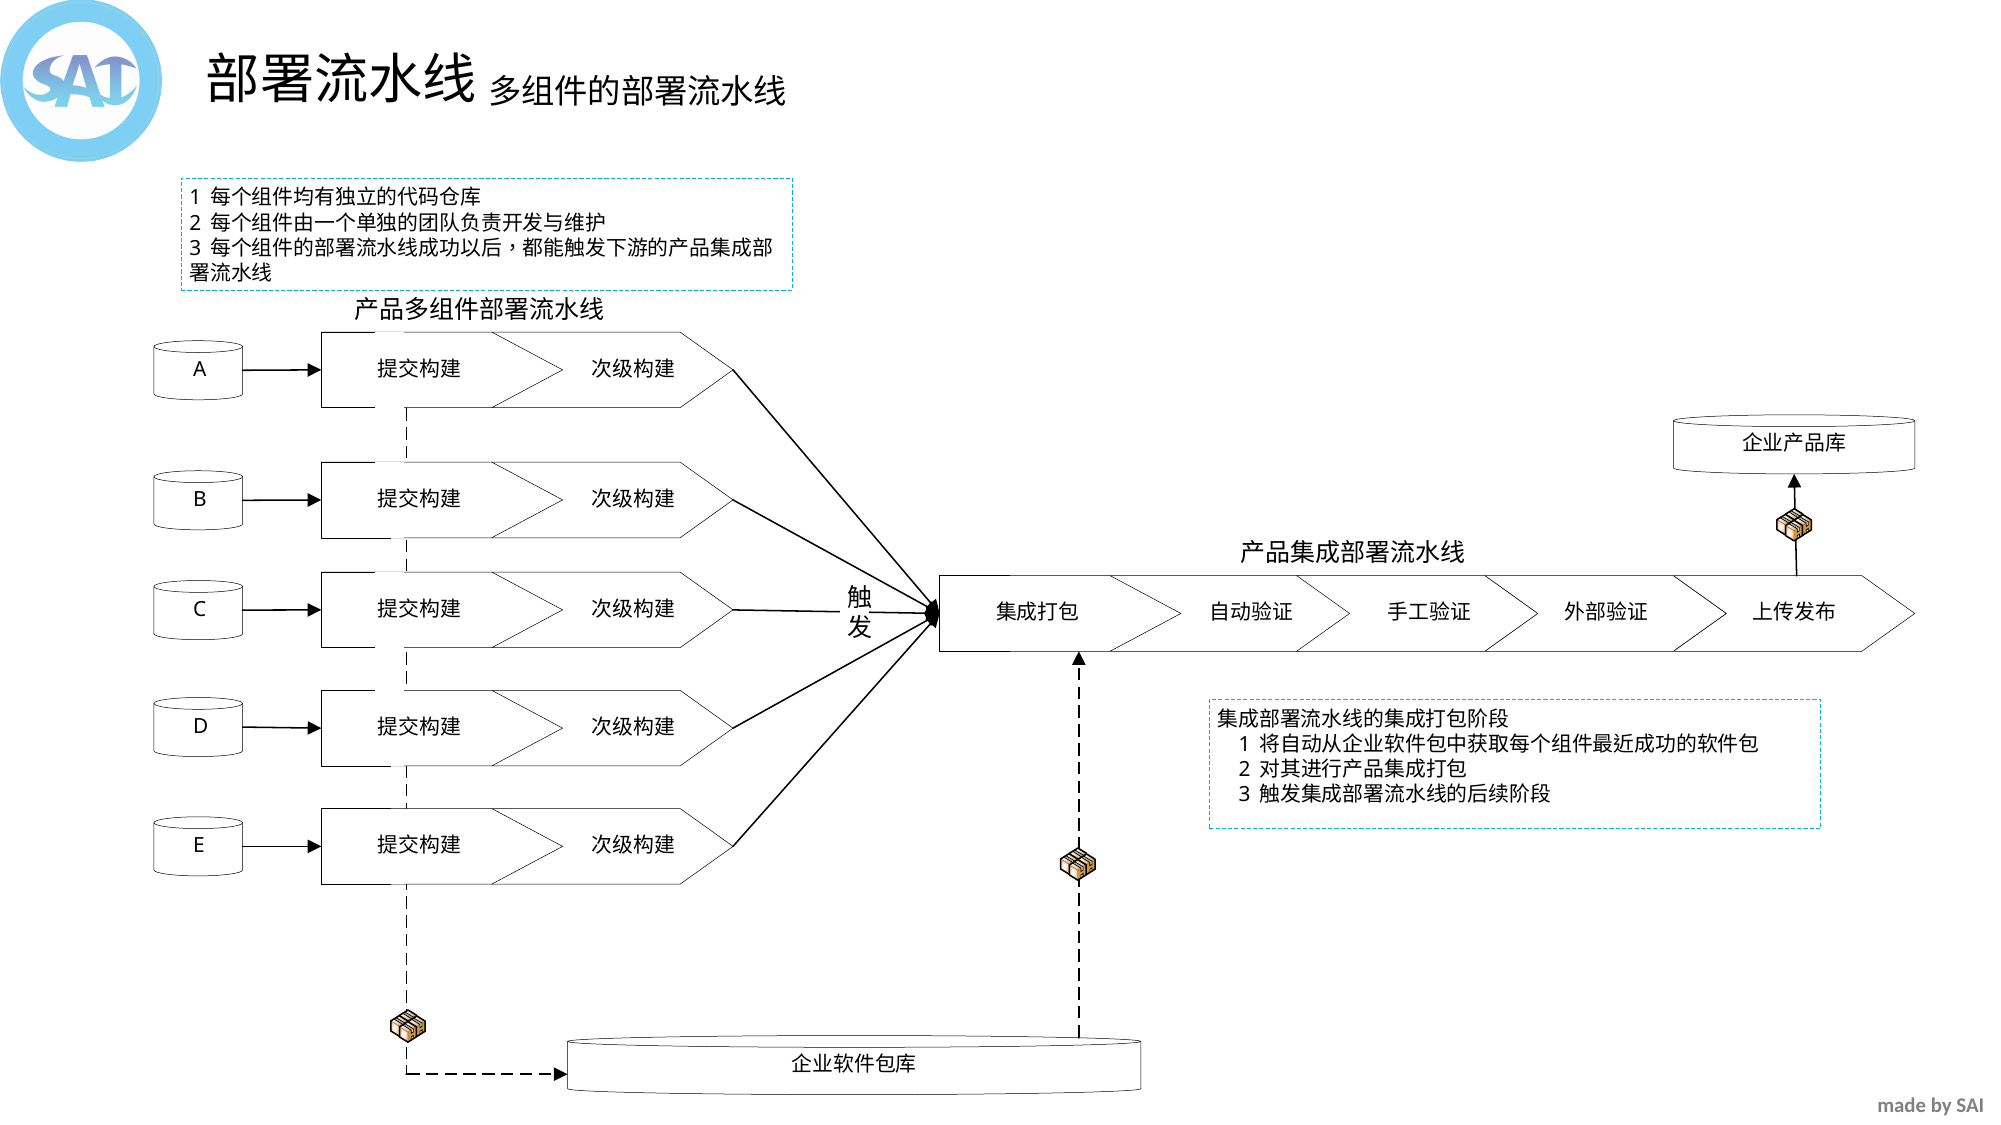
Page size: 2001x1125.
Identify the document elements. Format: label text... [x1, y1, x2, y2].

text_box 多组件的部署流水线 [473, 62, 880, 118]
text_box 部署流水线 [191, 36, 727, 117]
picture [150, 174, 1917, 1097]
